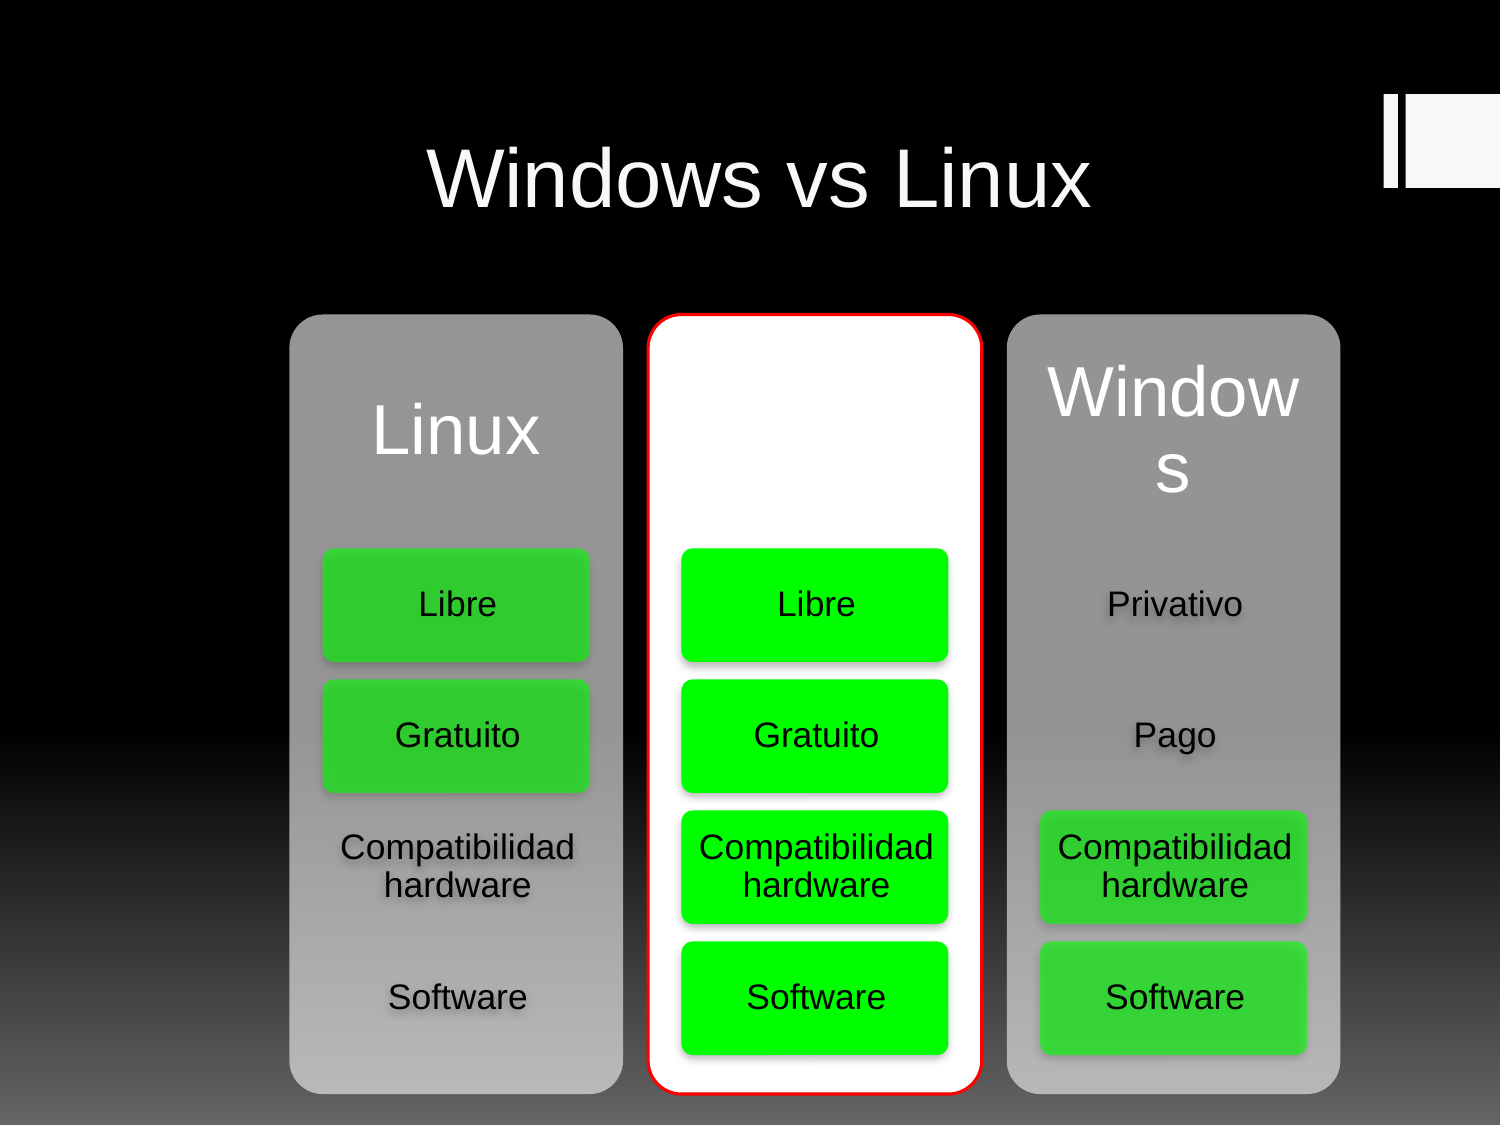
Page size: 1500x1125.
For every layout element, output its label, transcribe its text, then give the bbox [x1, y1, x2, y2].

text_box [288, 313, 1342, 1095]
title Windows vs Linux [159, 42, 1360, 233]
